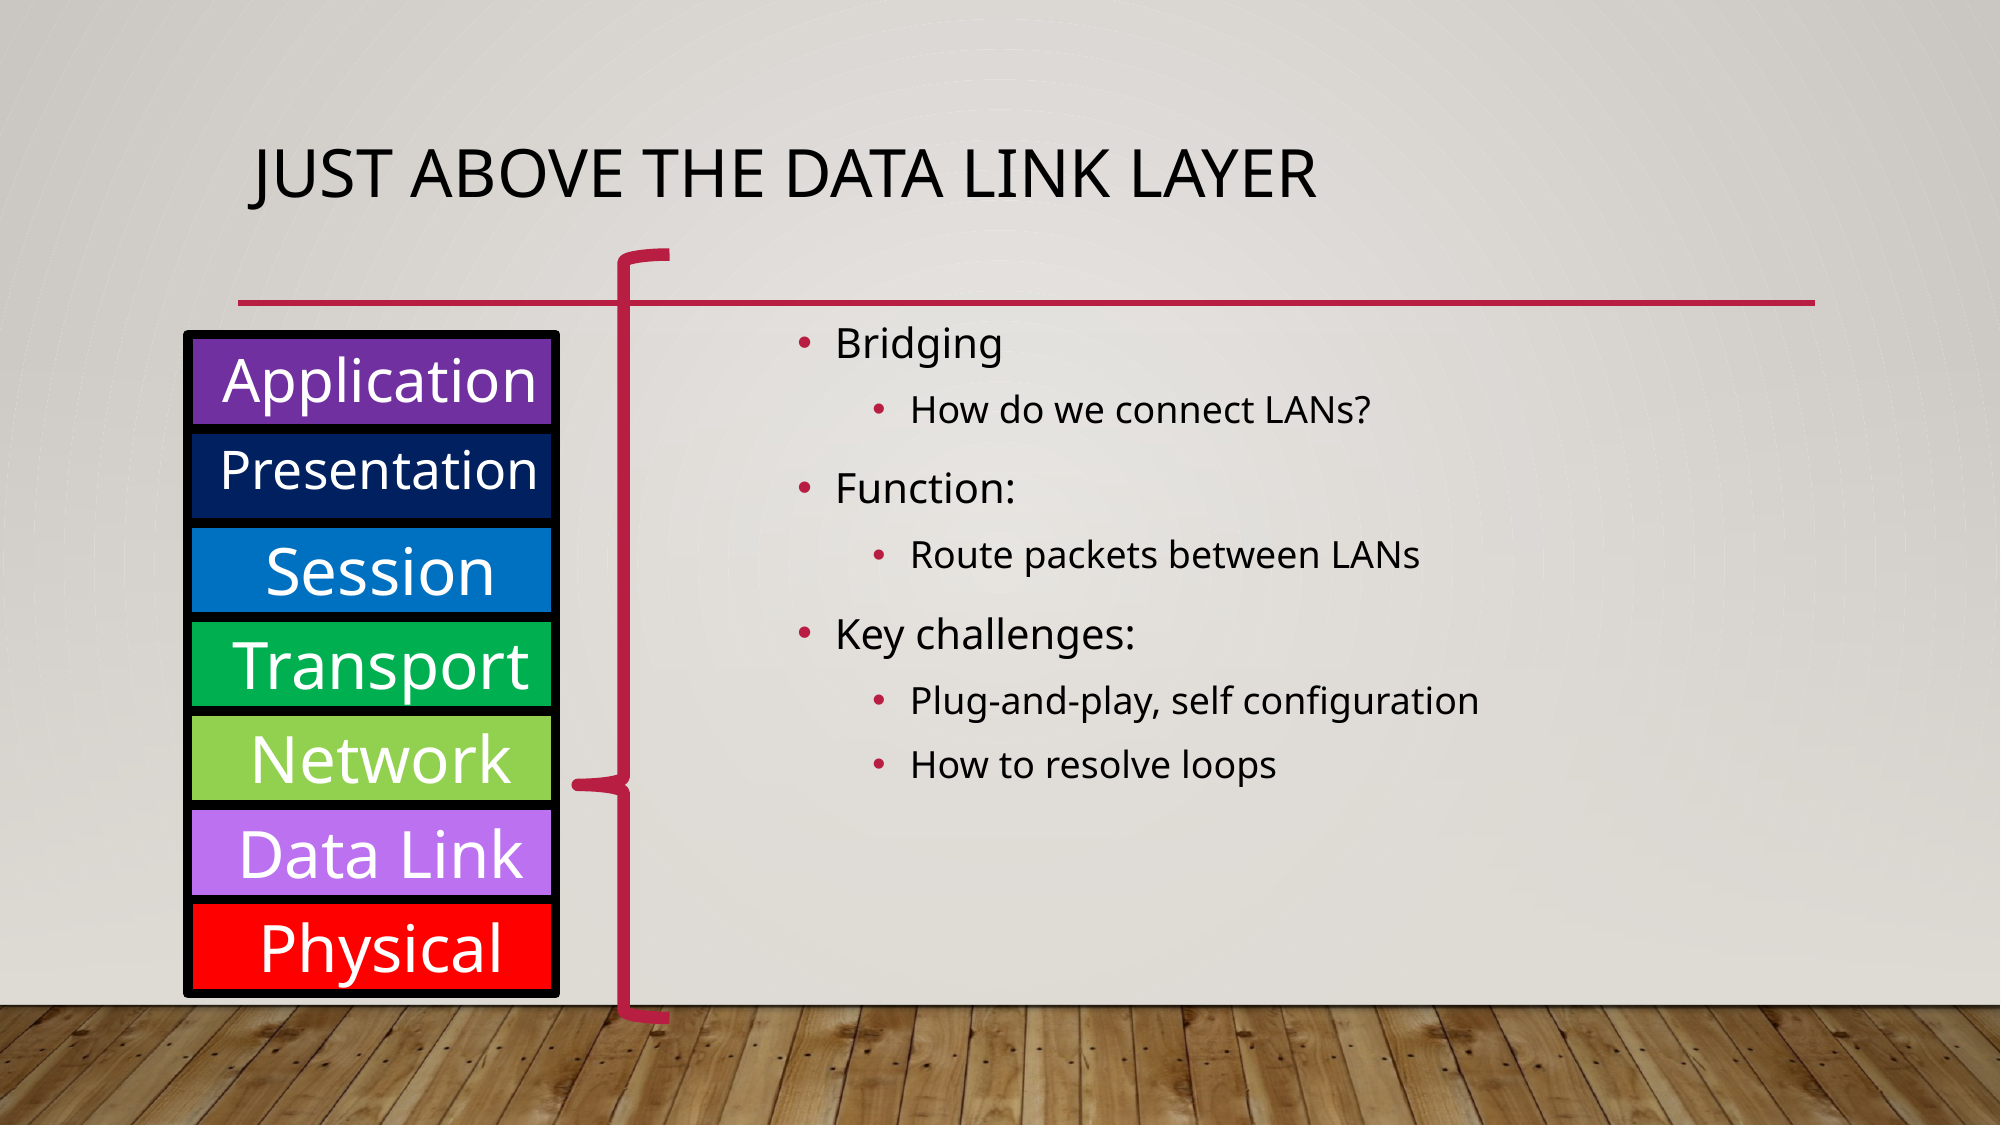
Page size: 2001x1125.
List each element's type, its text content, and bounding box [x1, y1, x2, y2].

text_box Presentation [186, 428, 557, 522]
text_box Application [187, 333, 557, 428]
title Just Above the Data Link Layer [238, 131, 1814, 305]
text_box Network [186, 710, 557, 804]
text_box [576, 253, 670, 1019]
list Bridging How do we connect LANs? Function: Route packets between LANs Key challenges: Plug-and-play, self configuration How to resolve loops [782, 299, 1863, 1014]
text_box Session [186, 522, 557, 616]
text_box Data Link [186, 804, 557, 901]
picture [0, 1005, 2000, 1125]
text_box Physical [187, 898, 557, 995]
text_box Transport [186, 616, 557, 710]
